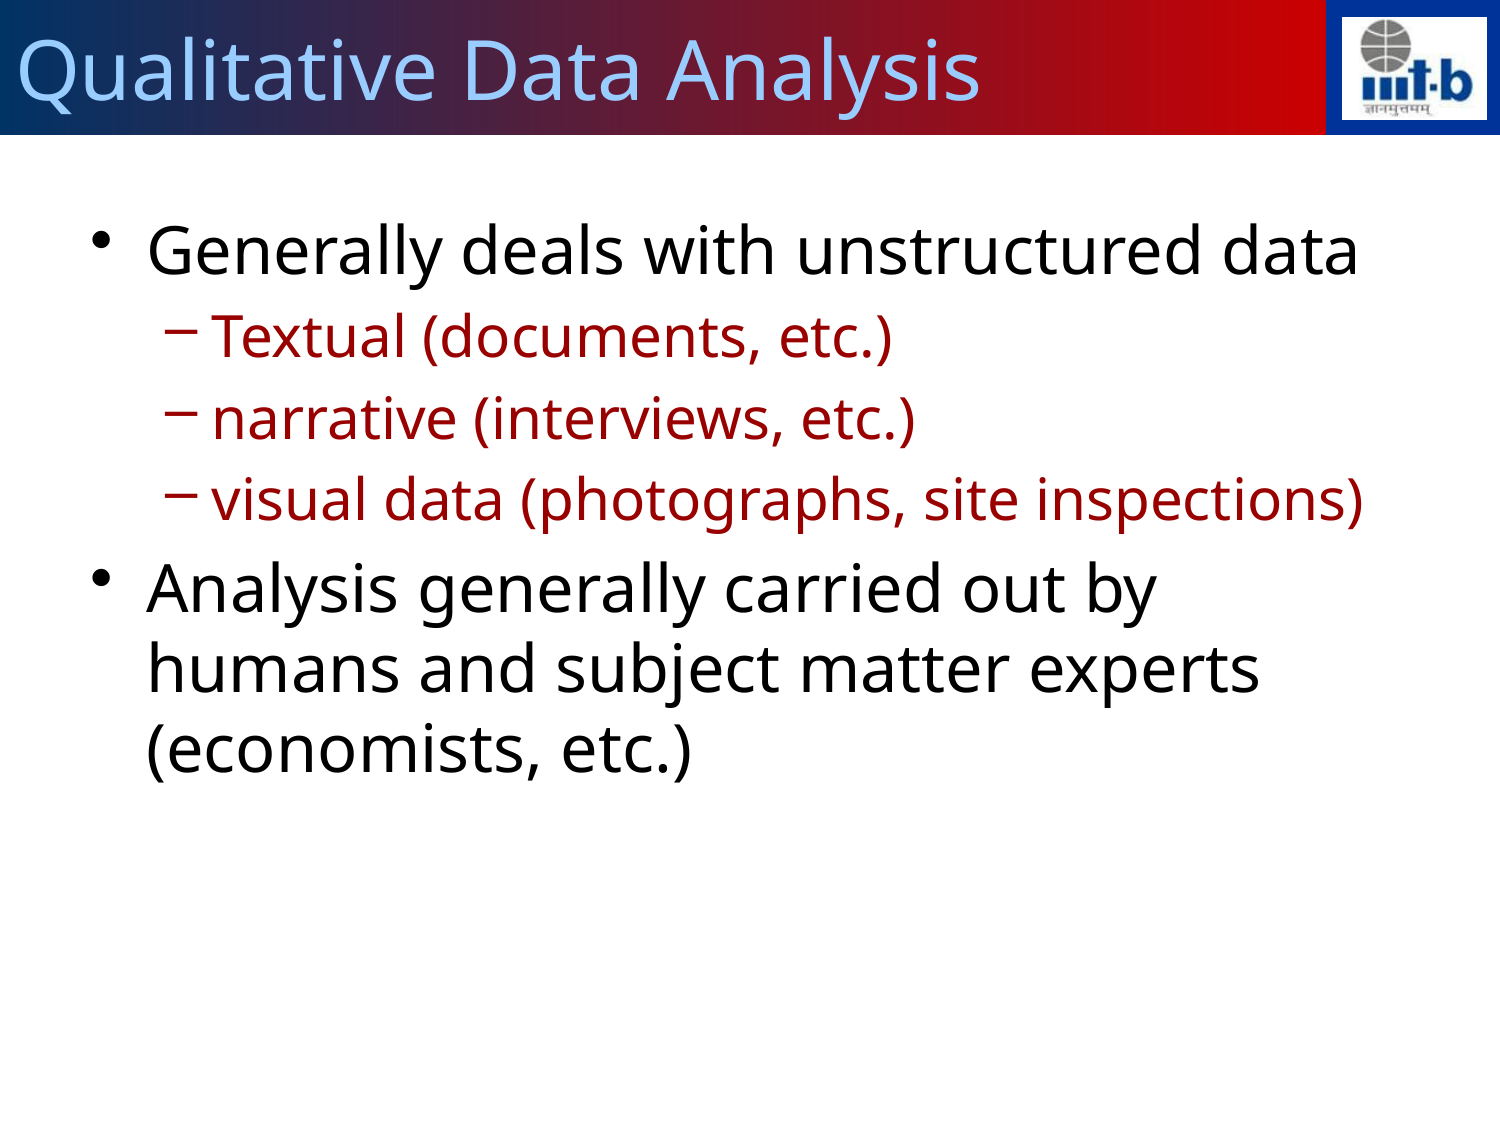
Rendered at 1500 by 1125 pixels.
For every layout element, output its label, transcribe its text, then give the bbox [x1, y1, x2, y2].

list Generally deals with unstructured data Textual (documents, etc.) narrative (interviews, etc.) visual data (photographs, site inspections) Analysis generally carried out by humans and subject matter experts (economists, etc.) [75, 200, 1425, 1005]
title Qualitative Data Analysis [0, 0, 1326, 135]
picture [1342, 17, 1487, 120]
